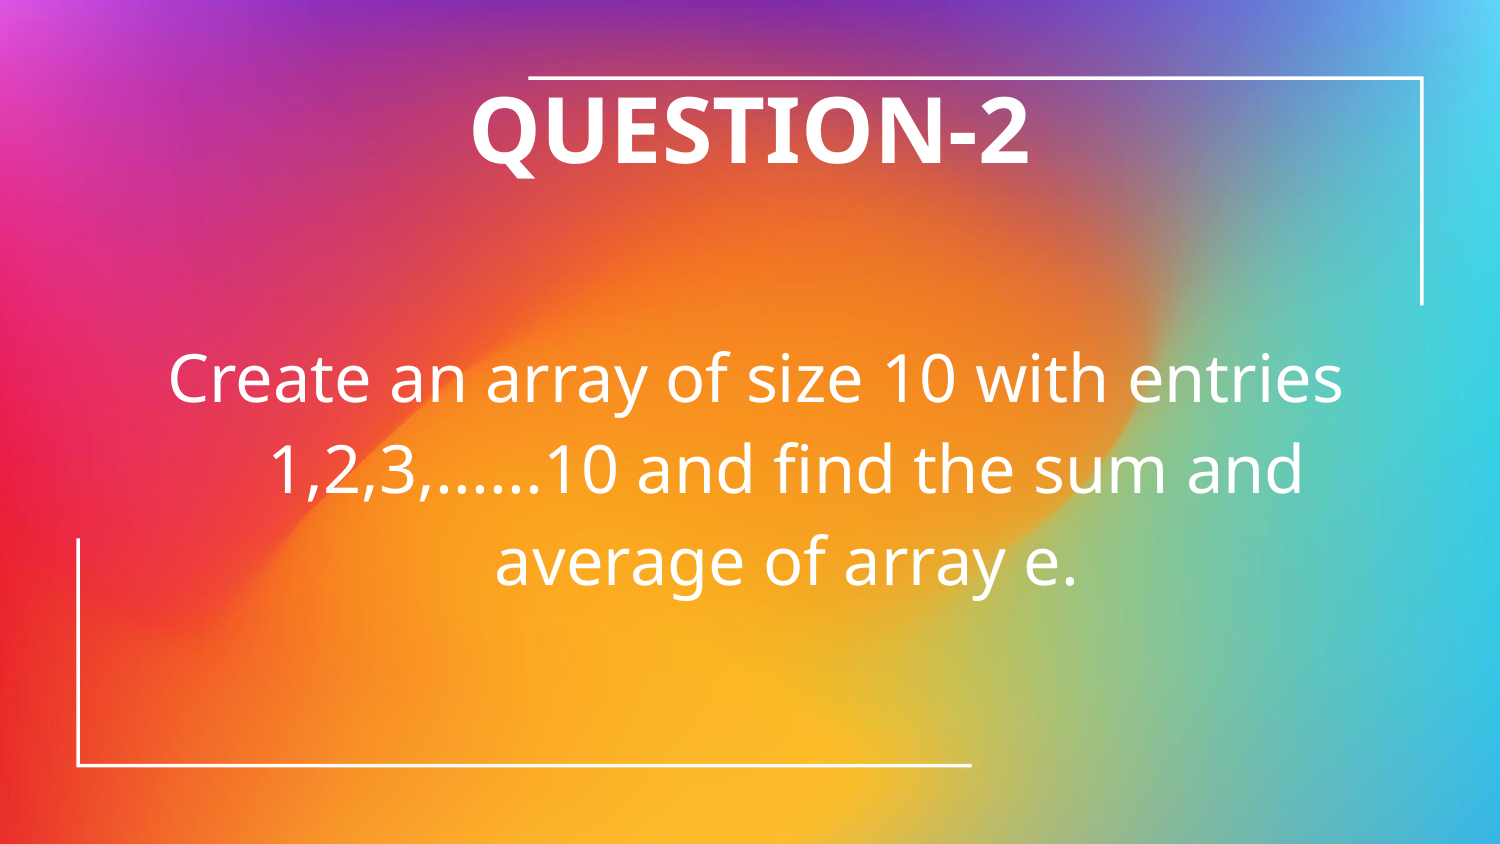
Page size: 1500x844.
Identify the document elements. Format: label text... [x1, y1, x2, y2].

title QUESTION-2 [152, 86, 1348, 182]
picture [0, 0, 1500, 844]
subtitle Create an array of size 10 with entries 1,2,3,......10 and find the sum and average of array e. [152, 210, 1348, 714]
